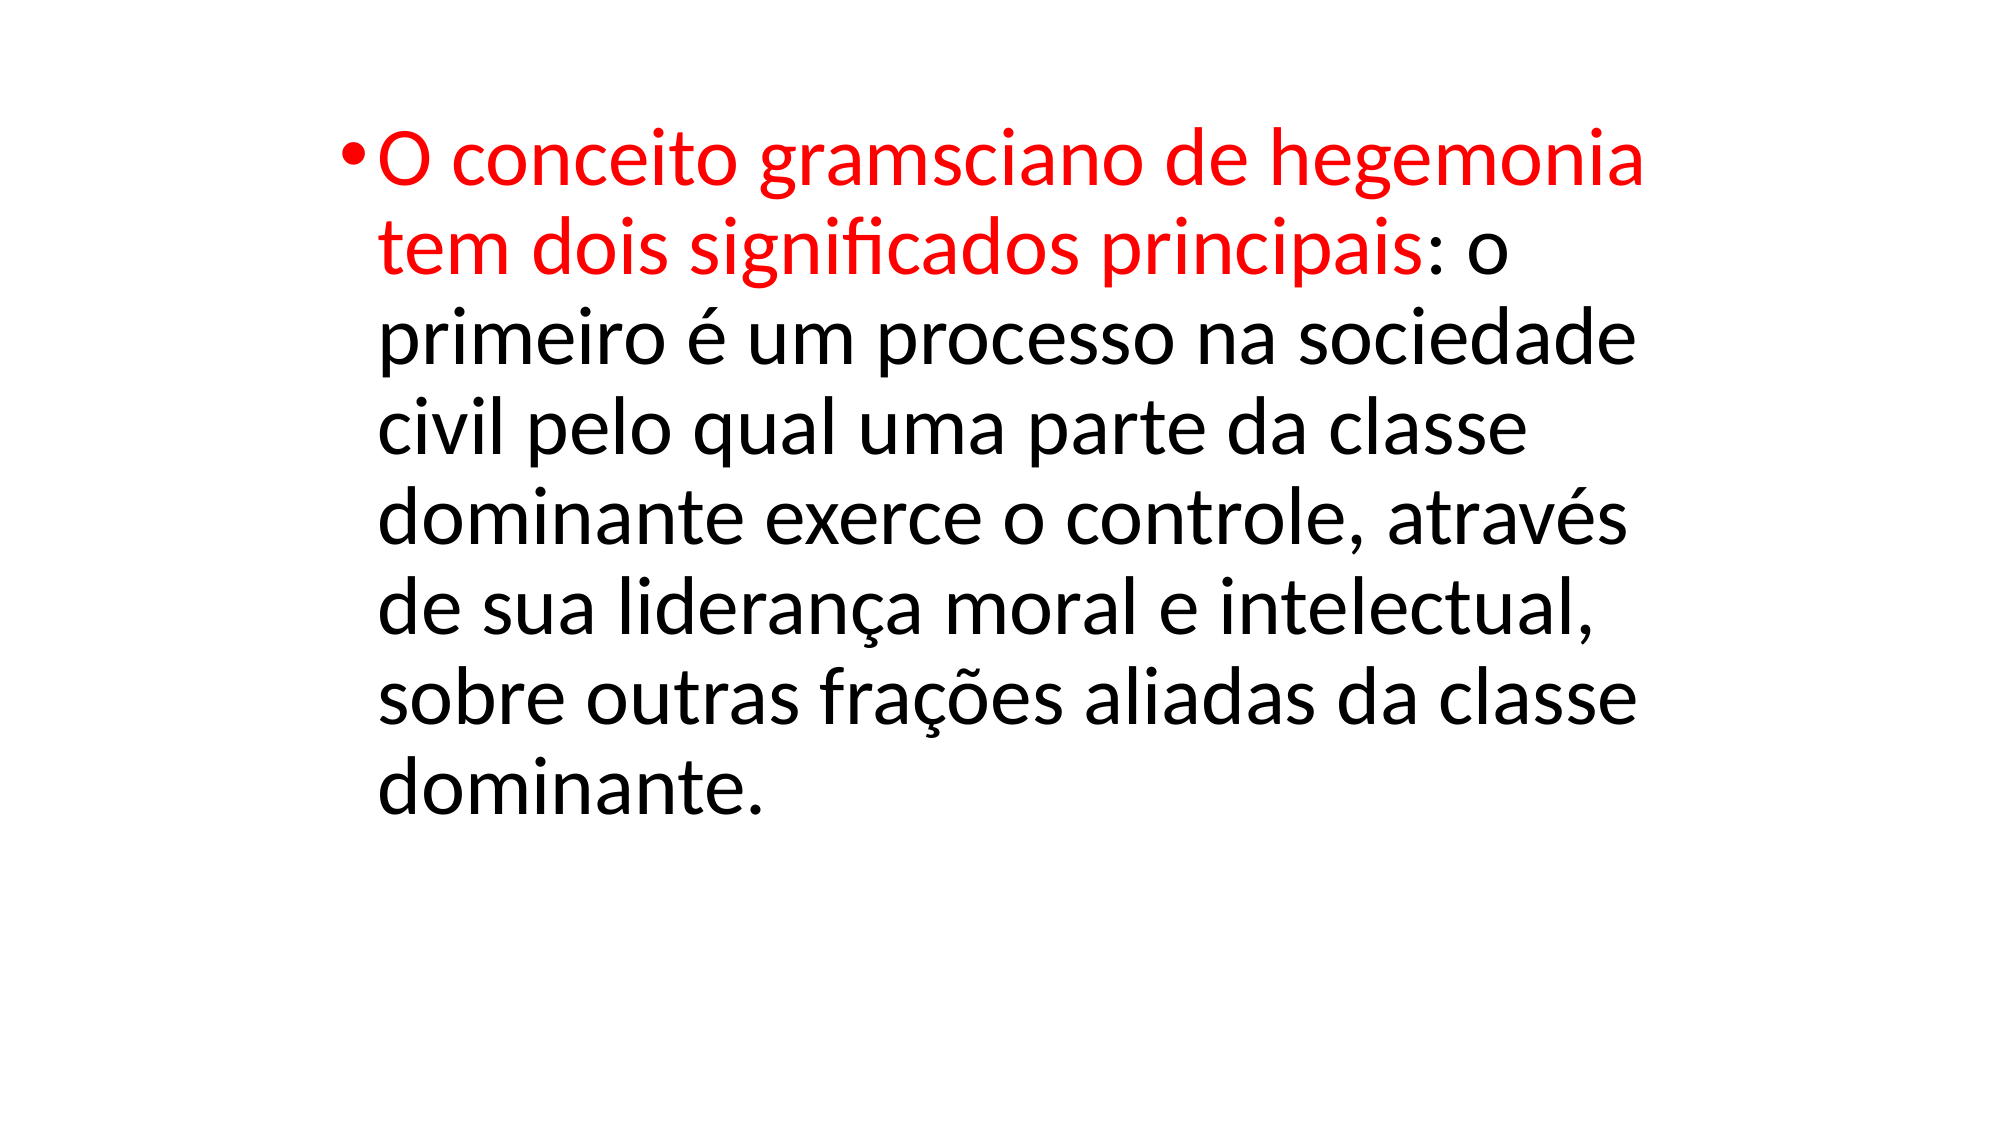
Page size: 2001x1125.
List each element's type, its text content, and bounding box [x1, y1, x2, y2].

list O conceito gramsciano de hegemonia tem dois significados principais: o primeiro é um processo na sociedade civil pelo qual uma parte da classe dominante exerce o controle, através de sua liderança moral e intelectual, sobre outras frações aliadas da classe dominante. [324, 105, 1675, 1005]
